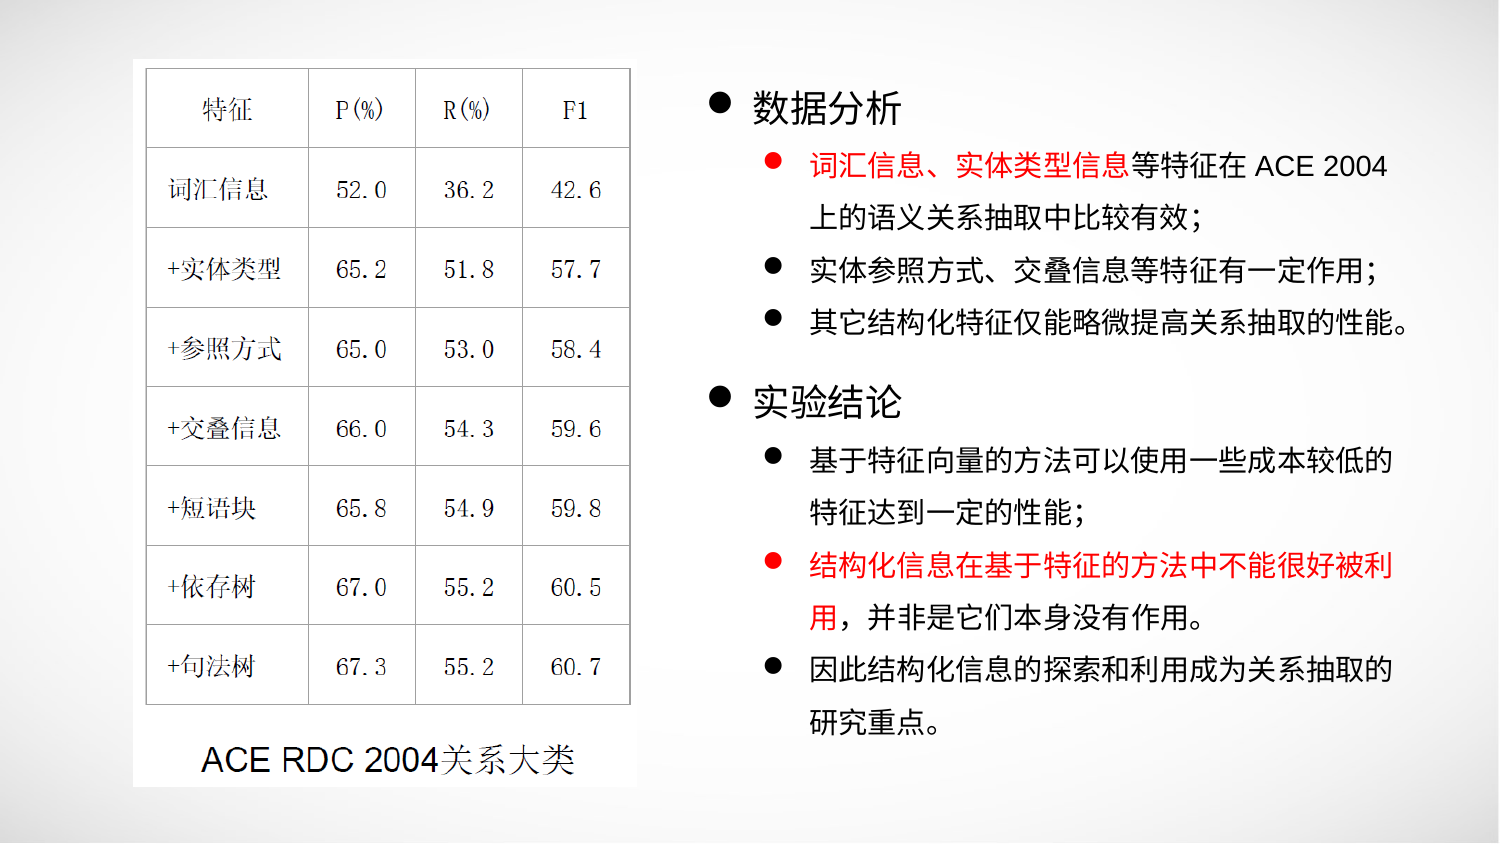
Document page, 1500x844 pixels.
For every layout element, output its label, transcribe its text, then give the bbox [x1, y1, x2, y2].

text_box 数据分析 词汇信息、实体类型信息等特征在ACE 2004上的语义关系抽取中比较有效； 实体参照方式、交叠信息等特征有一定作用； 其它结构化特征仅能略微提高关系抽取的性能。 实验结论 基于特征向量的方法可以使用一些成本较低的特征达到一定的性能； 结构化信息在基于特征的方法中不能很好被利用，并非是它们本身没有作用。 因此结构化信息的探索和利用成为关系抽取的研究重点。 [691, 42, 1414, 782]
picture [0, 0, 1500, 844]
